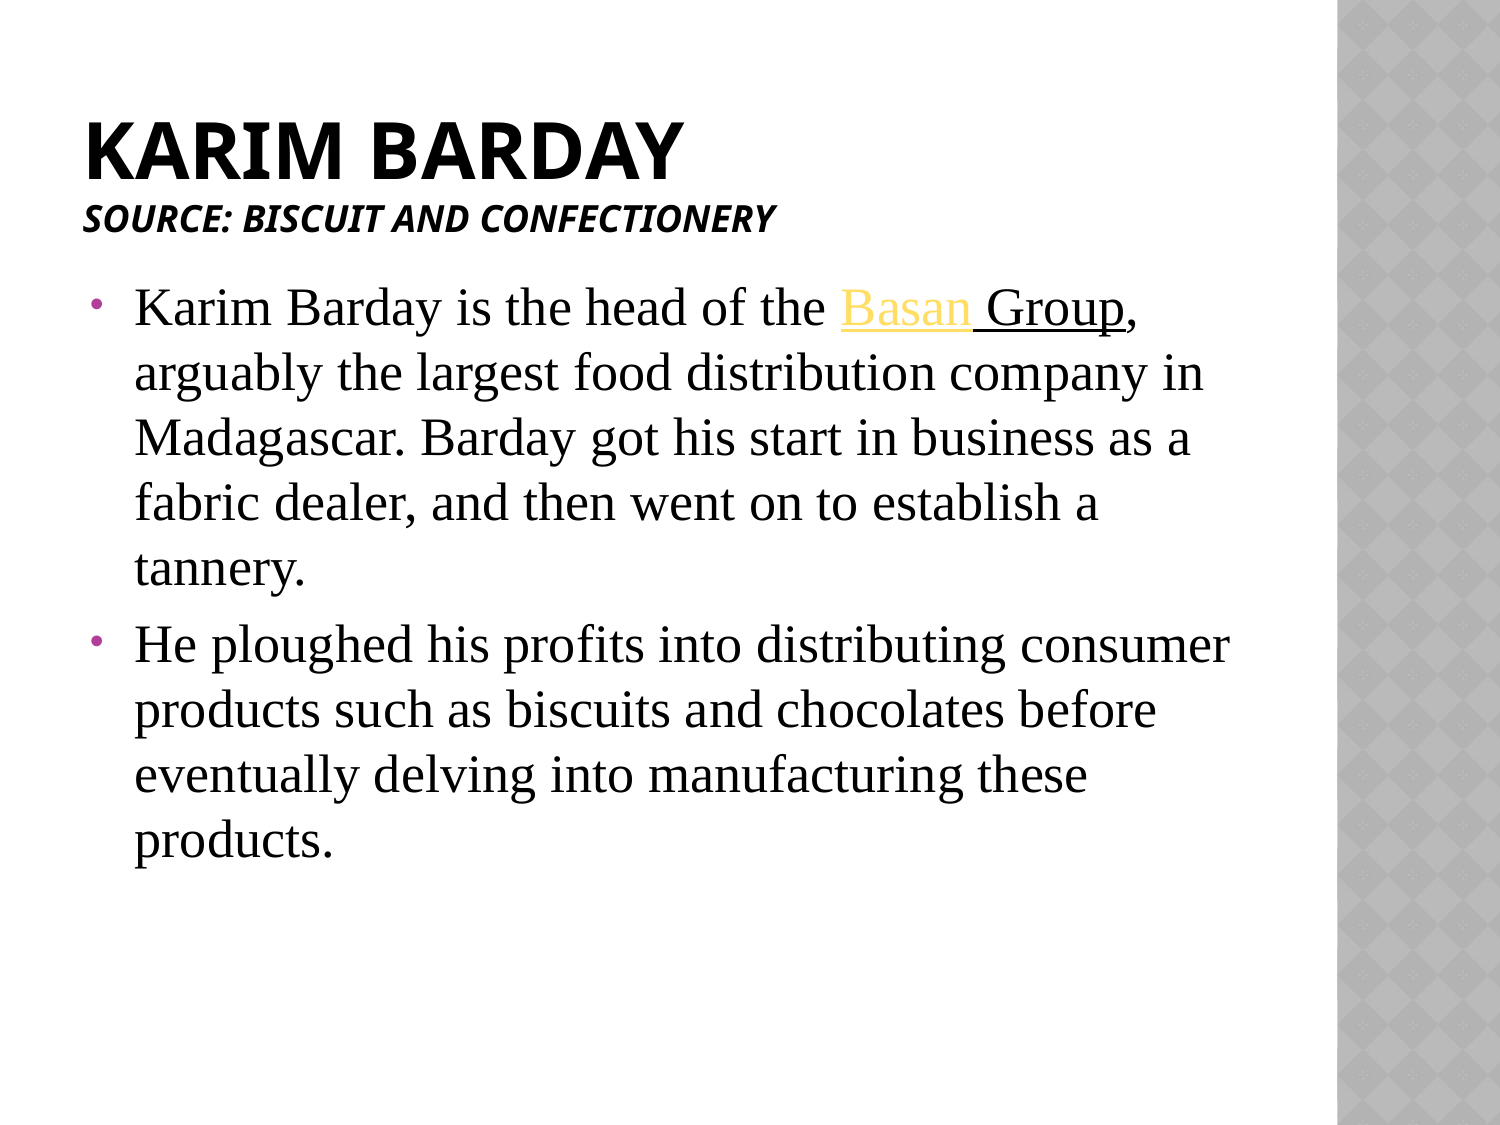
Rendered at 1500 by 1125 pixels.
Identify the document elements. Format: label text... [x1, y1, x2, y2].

title Karim Barday source: biscuit and confectionery [75, 52, 1263, 240]
list Karim Barday is the head of the Basan Group, arguably the largest food distribution company in Madagascar. Barday got his start in business as a fabric dealer, and then went on to establish a tannery. He ploughed his profits into distributing consumer products such as biscuits and chocolates before eventually delving into manufacturing these products. [75, 264, 1263, 1059]
